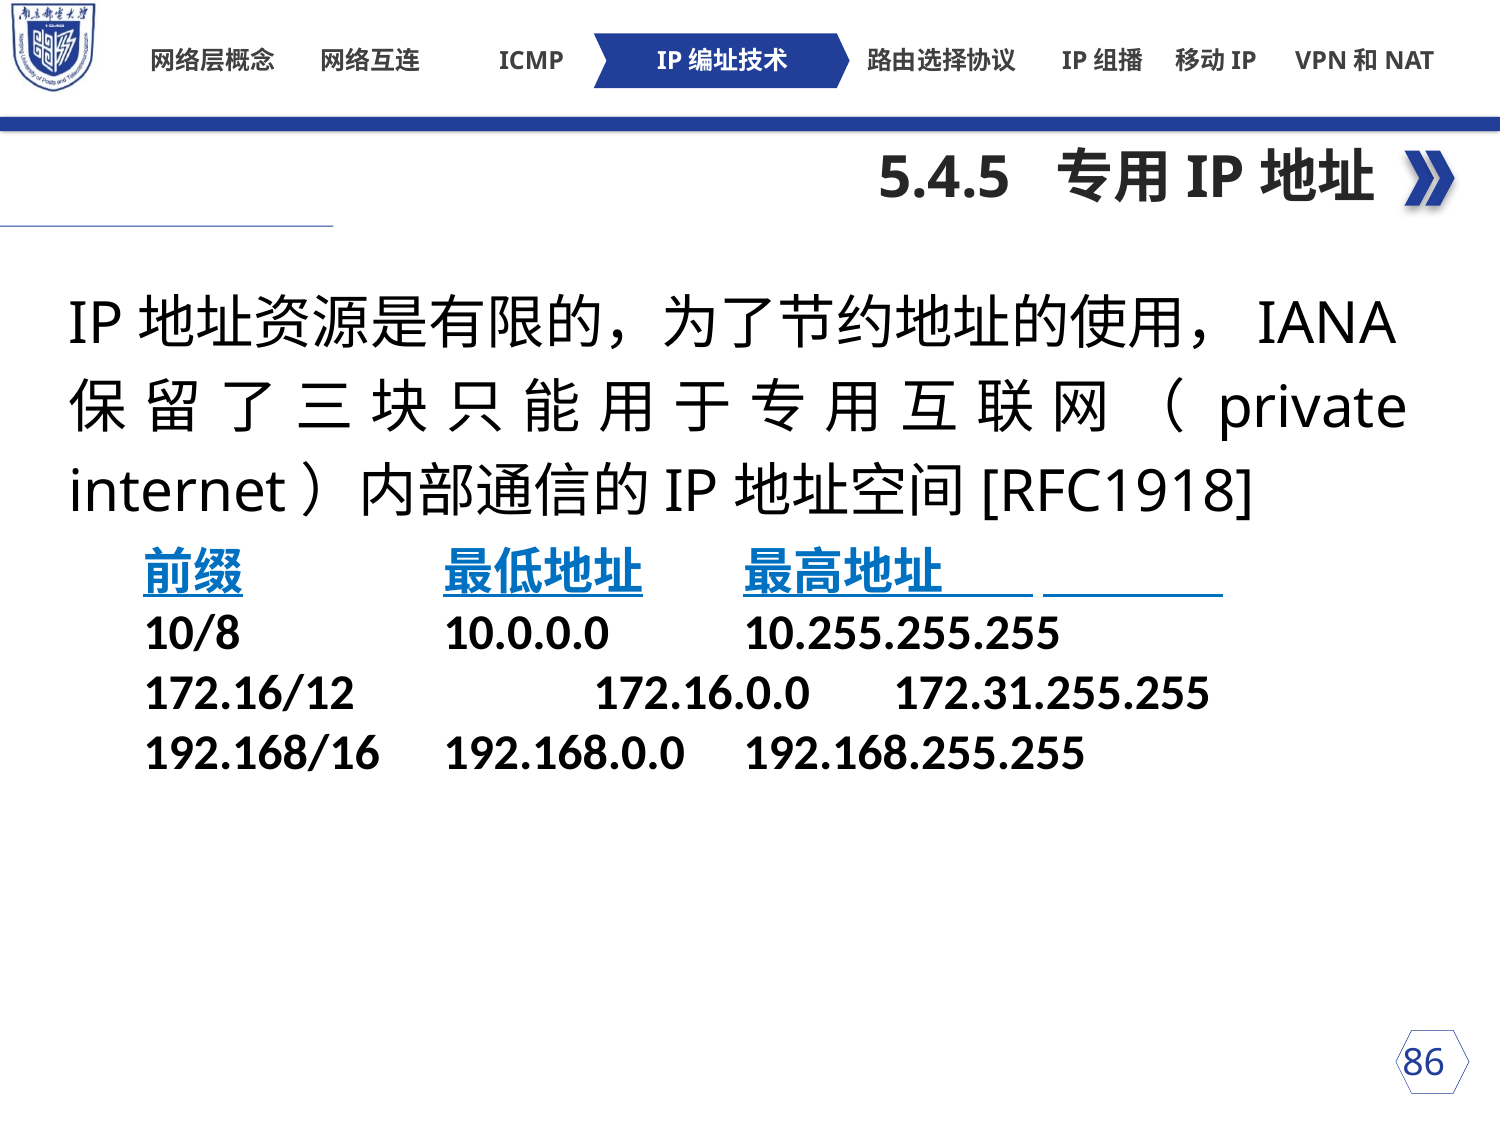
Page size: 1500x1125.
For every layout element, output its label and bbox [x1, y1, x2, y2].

text_box [53, 263, 1423, 788]
text_box [108, 32, 1474, 90]
text_box [1363, 1029, 1494, 1095]
text_box [1404, 150, 1455, 206]
picture [0, 0, 108, 93]
text_box [0, 116, 1500, 217]
